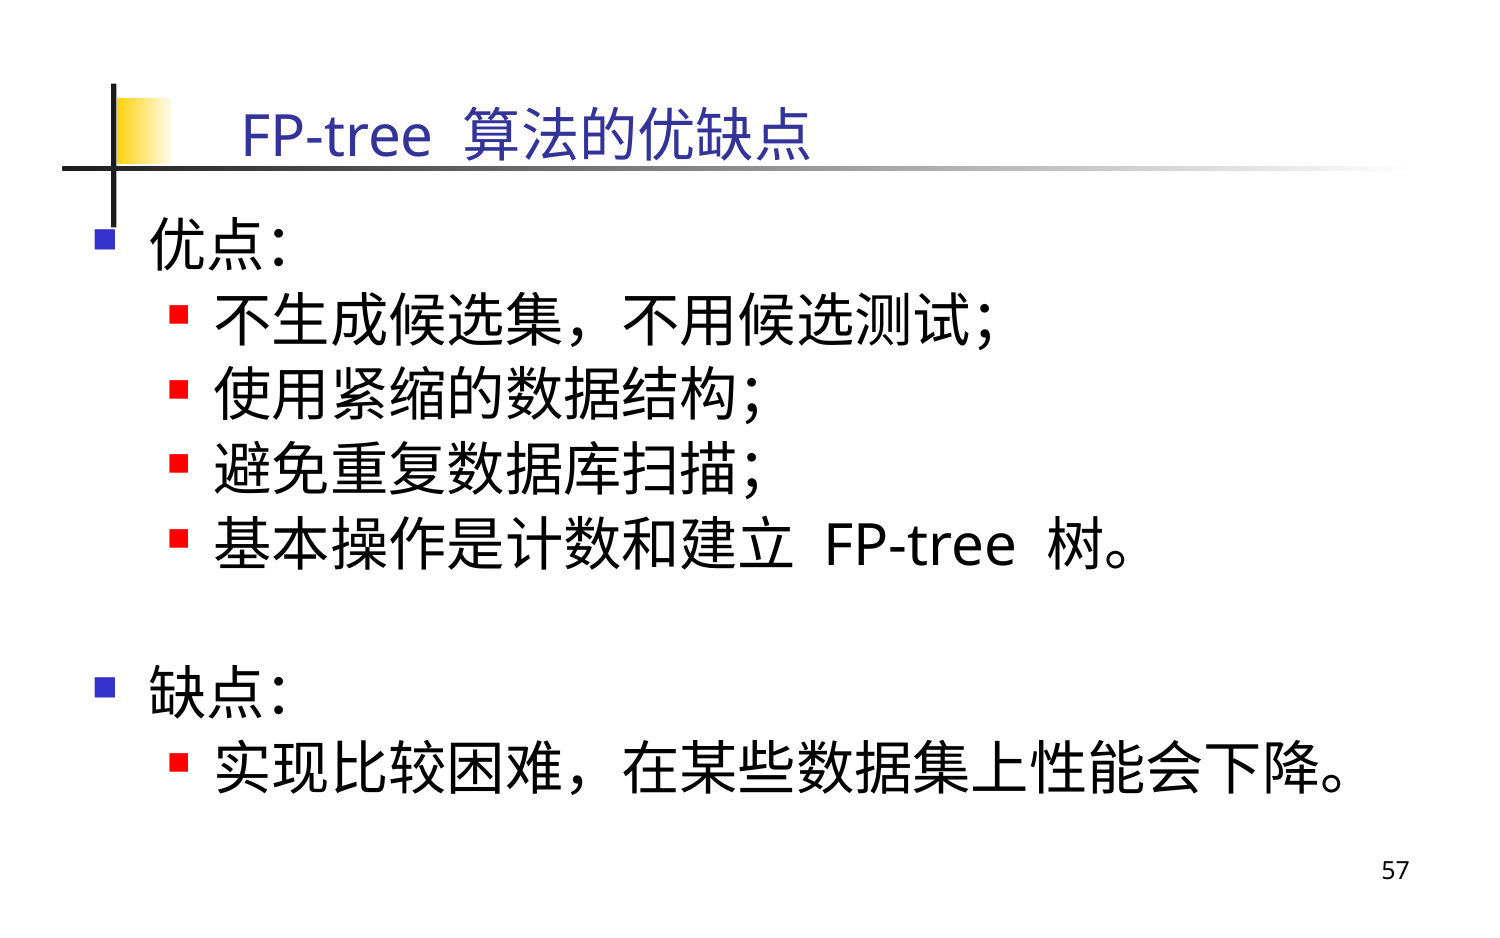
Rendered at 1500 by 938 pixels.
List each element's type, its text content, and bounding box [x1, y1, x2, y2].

slide_number 57 [1112, 845, 1425, 896]
list 优点： 不生成候选集，不用候选测试； 使用紧缩的数据结构； 避免重复数据库扫描； 基本操作是计数和建立 FP-tree 树。 缺点： 实现比较困难，在某些数据集上性能会下降。 [76, 208, 1490, 845]
title FP-tree 算法的优缺点 [225, 62, 1455, 176]
